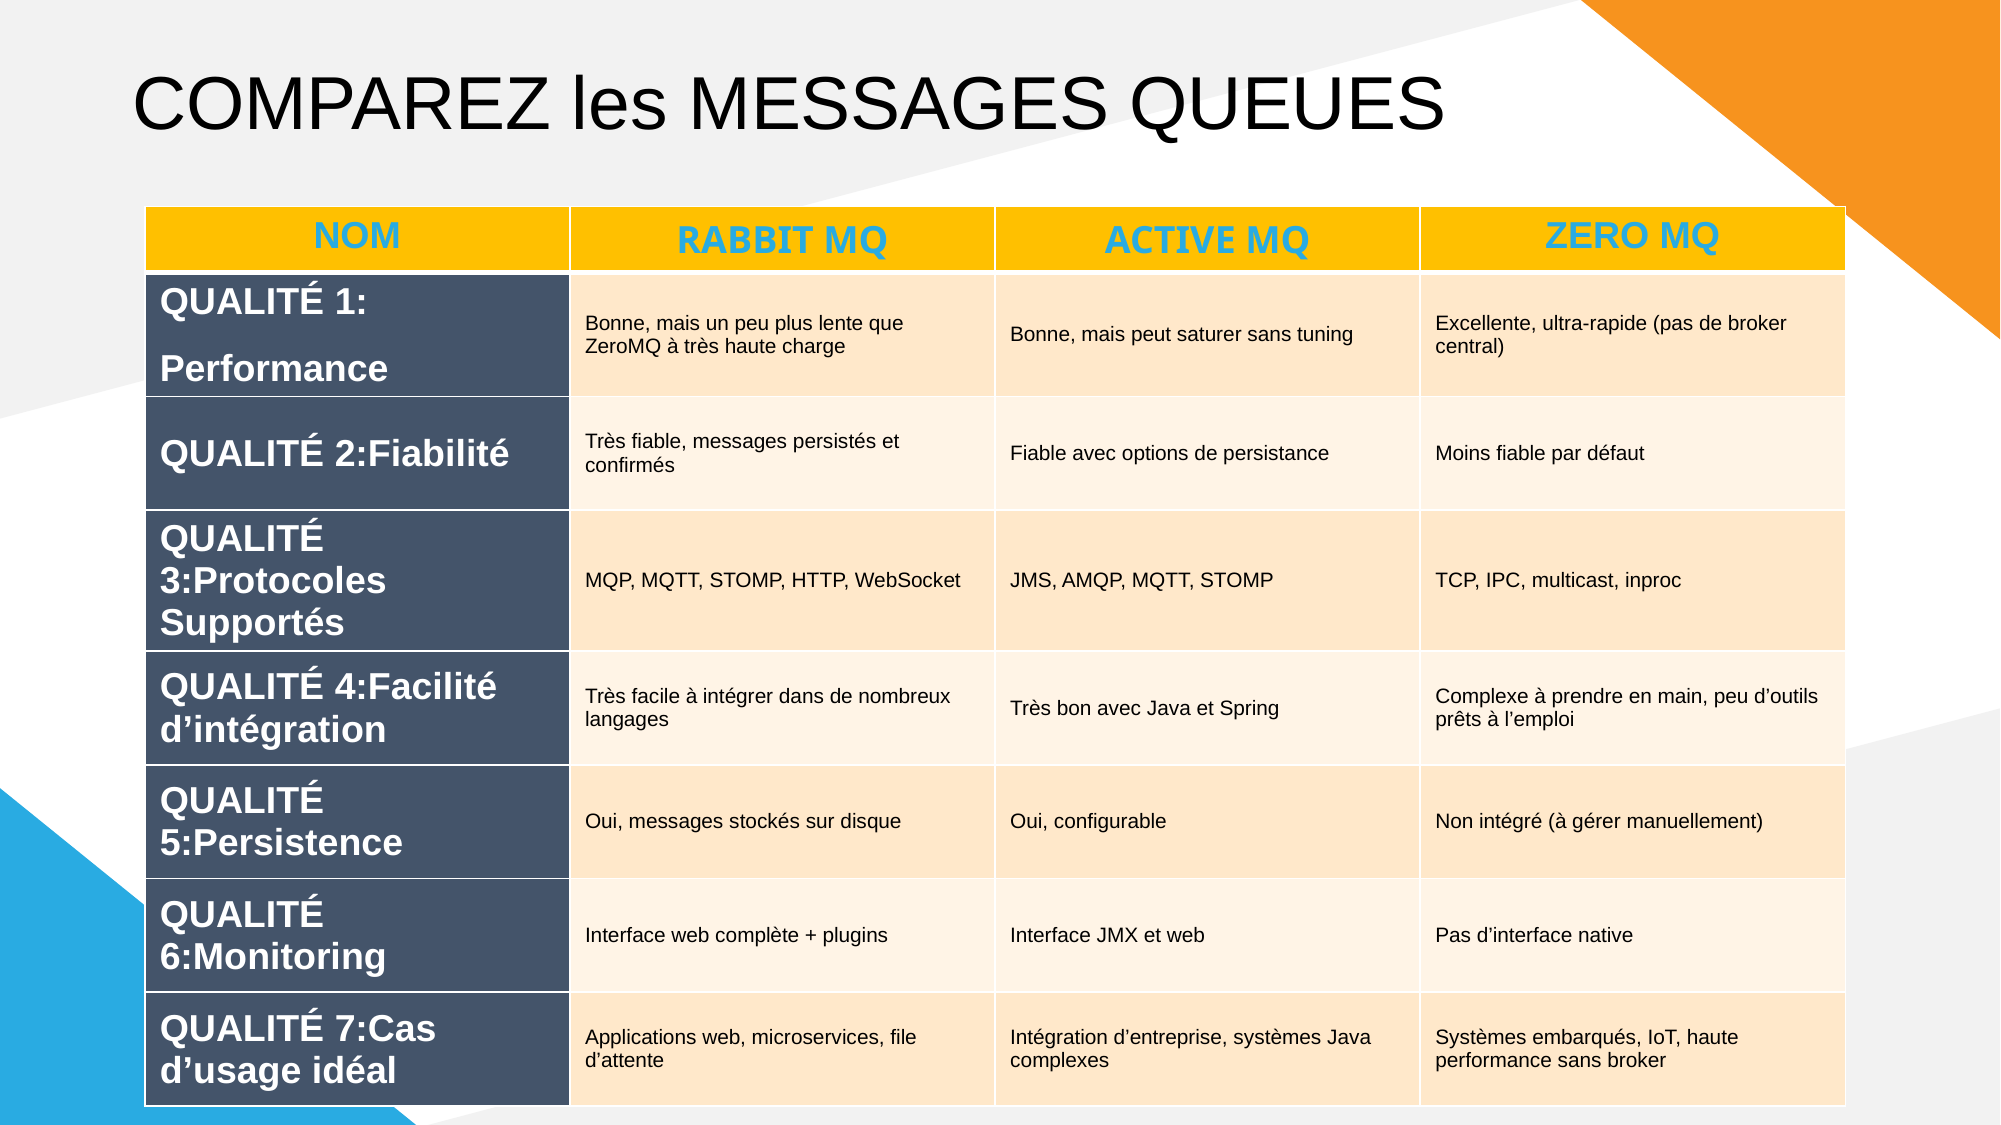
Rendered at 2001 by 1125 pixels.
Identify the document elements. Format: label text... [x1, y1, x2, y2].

table_cell Bonne, mais un peu plus lente que ZeroMQ à très haute charge [571, 275, 994, 396]
table_cell Interface web complète + plugins [571, 879, 994, 991]
table_cell Excellente, ultra-rapide (pas de broker central) [1421, 275, 1845, 396]
table_header RABBIT MQ [571, 207, 994, 270]
table_cell Moins fiable par défaut [1421, 397, 1845, 509]
table_cell Non intégré (à gérer manuellement) [1421, 766, 1845, 878]
table_cell Interface JMX et web [996, 879, 1419, 991]
table_cell QUALITÉ 7:Cas d’usage idéal [146, 993, 569, 1105]
table_cell QUALITÉ 1: Performance [146, 275, 569, 396]
table_cell Complexe à prendre en main, peu d’outils prêts à l’emploi [1421, 652, 1845, 764]
table_cell Pas d’interface native [1421, 879, 1845, 991]
table_cell Oui, messages stockés sur disque [571, 766, 994, 878]
table_cell QUALITÉ 5:Persistence [146, 766, 569, 878]
table_cell QUALITÉ 6:Monitoring [146, 879, 569, 991]
table_cell QUALITÉ 3:Protocoles Supportés [146, 511, 569, 650]
table_cell MQP, MQTT, STOMP, HTTP, WebSocket [571, 511, 994, 650]
table_cell Applications web, microservices, file d’attente [571, 993, 994, 1105]
text_box COMPAREZ les MESSAGES QUEUES [117, 46, 1513, 161]
table_cell QUALITÉ 2:Fiabilité [146, 397, 569, 509]
table_cell Systèmes embarqués, IoT, haute performance sans broker [1421, 993, 1845, 1105]
table_cell JMS, AMQP, MQTT, STOMP [996, 511, 1419, 650]
table_header NOM [146, 207, 569, 270]
table_cell Oui, configurable [996, 766, 1419, 878]
table_cell Fiable avec options de persistance [996, 397, 1419, 509]
table_cell Très facile à intégrer dans de nombreux langages [571, 652, 994, 764]
table_cell QUALITÉ 4:Facilité d’intégration [146, 652, 569, 764]
table_cell TCP, IPC, multicast, inproc [1421, 511, 1845, 650]
table_cell Très bon avec Java et Spring [996, 652, 1419, 764]
table_cell Très fiable, messages persistés et confirmés [571, 397, 994, 509]
table_header ACTIVE MQ [996, 207, 1419, 270]
table_header ZERO MQ [1421, 207, 1845, 270]
table_cell Intégration d’entreprise, systèmes Java complexes [996, 993, 1419, 1105]
table_cell Bonne, mais peut saturer sans tuning [996, 275, 1419, 396]
